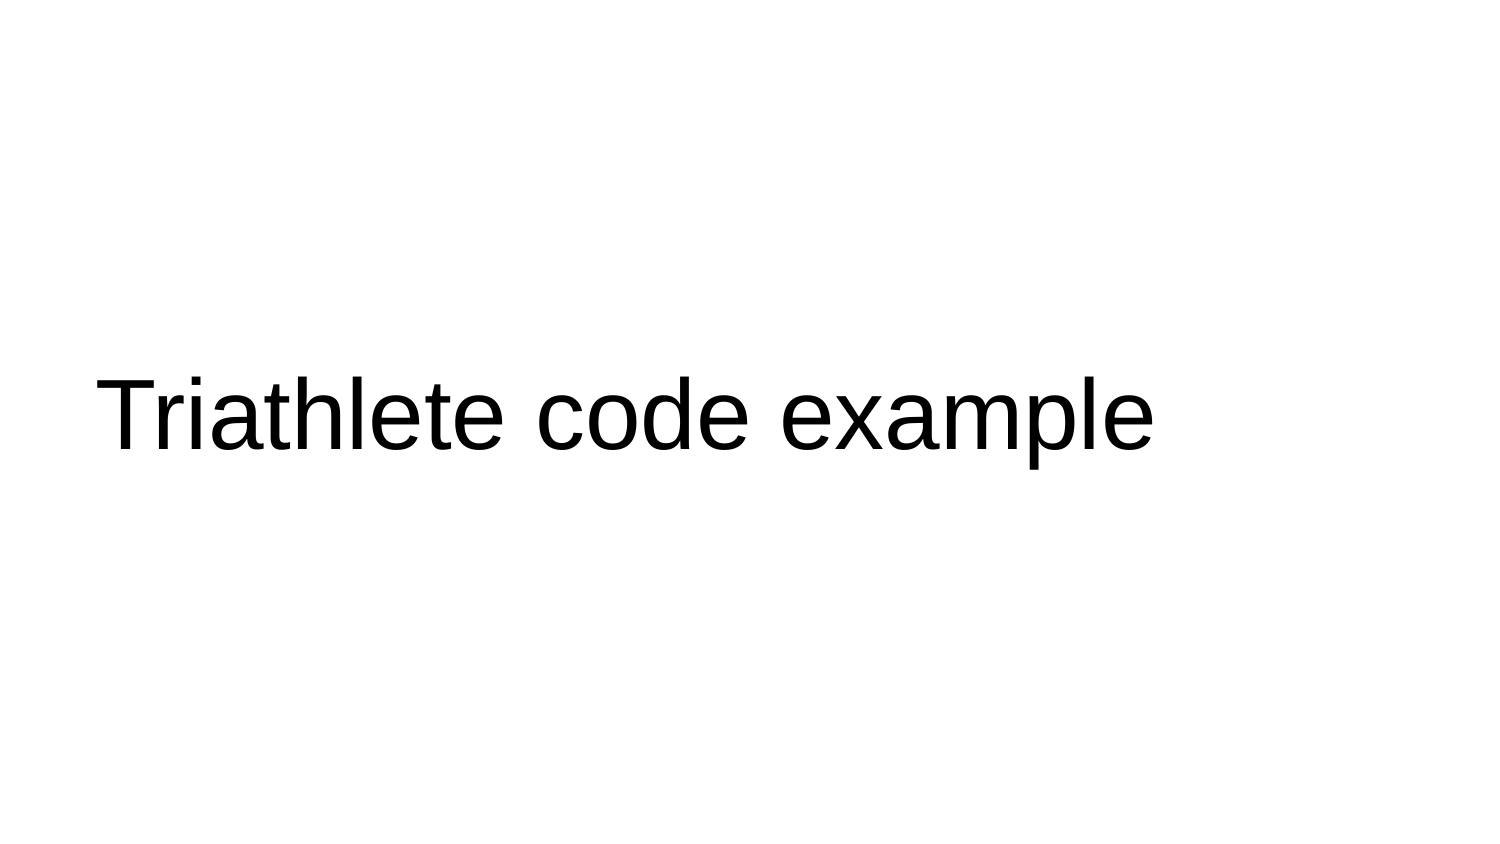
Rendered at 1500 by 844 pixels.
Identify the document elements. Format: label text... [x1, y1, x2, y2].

title Triathlete code example [80, 73, 1500, 745]
